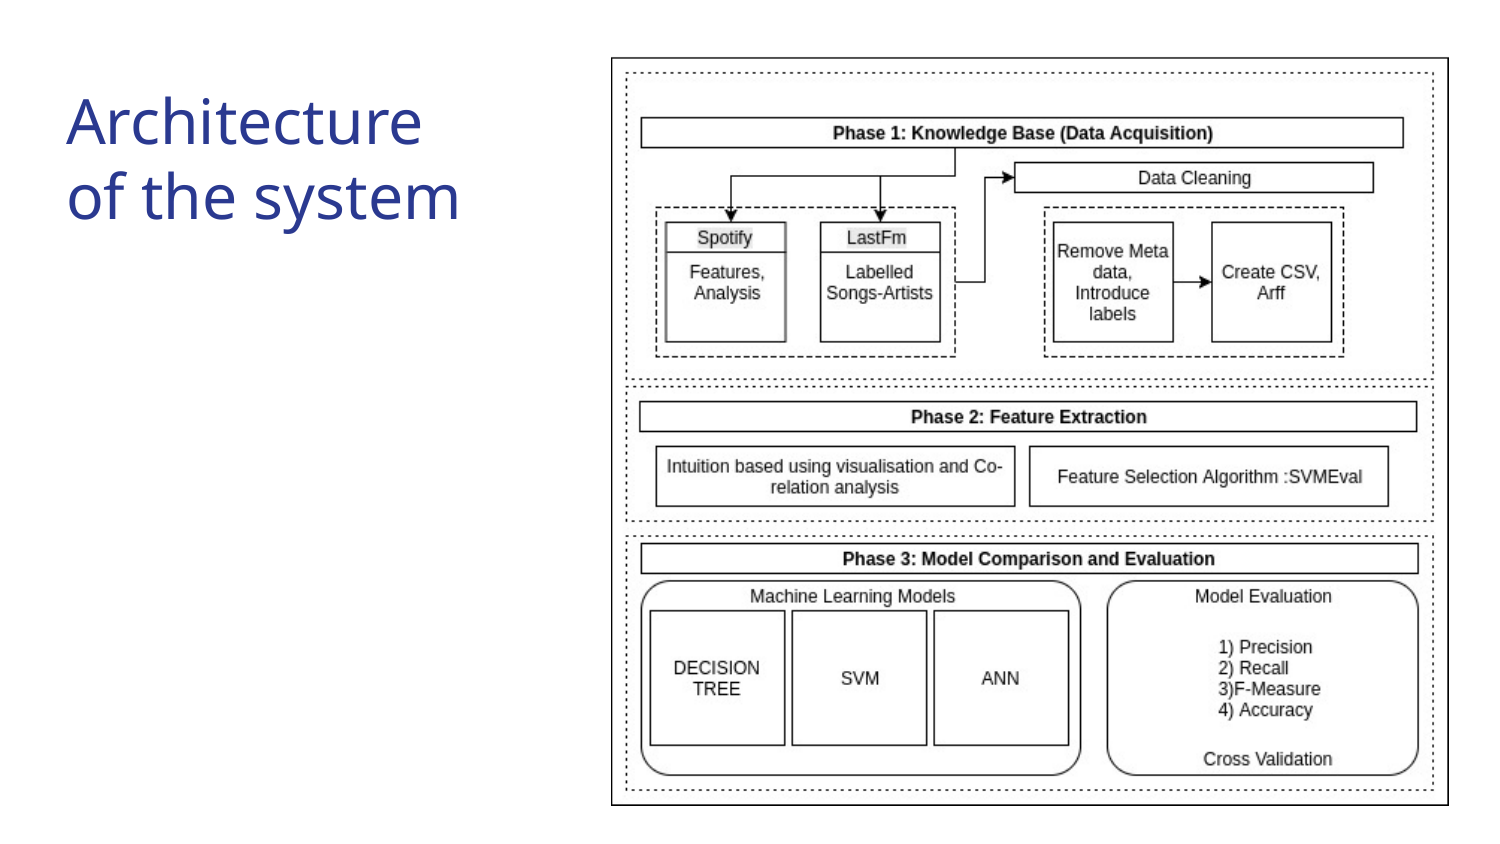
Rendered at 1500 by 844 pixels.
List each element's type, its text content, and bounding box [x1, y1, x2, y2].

title Architecture of the system [51, 67, 606, 167]
picture [611, 47, 1450, 806]
